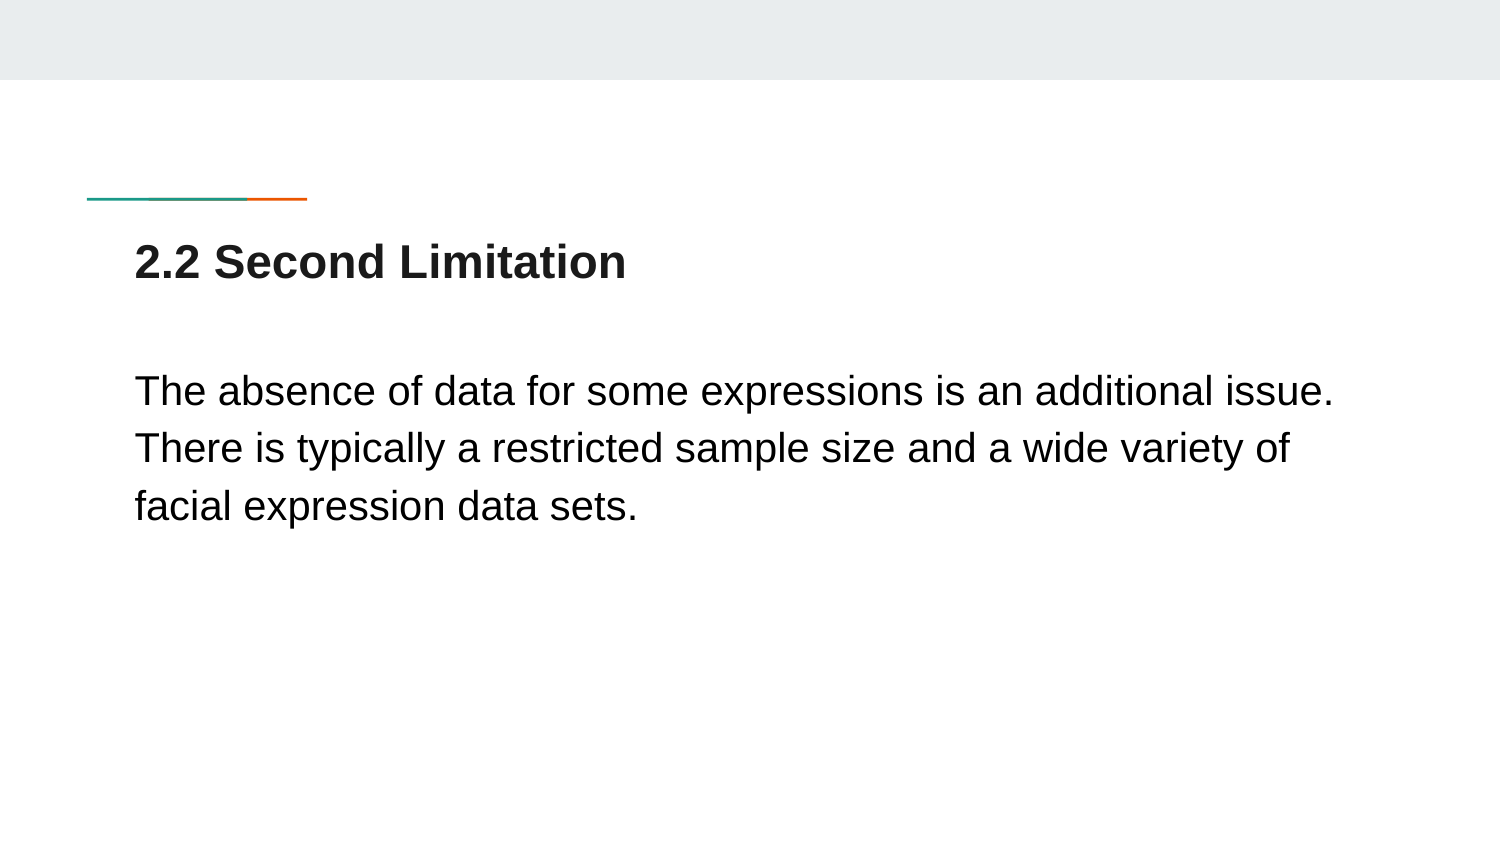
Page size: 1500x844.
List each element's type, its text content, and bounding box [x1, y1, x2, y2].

list The absence of data for some expressions is an additional issue. There is typically a restricted sample size and a wide variety of facial expression data sets. [119, 341, 1381, 712]
title 2.2 Second Limitation [119, 216, 1381, 305]
